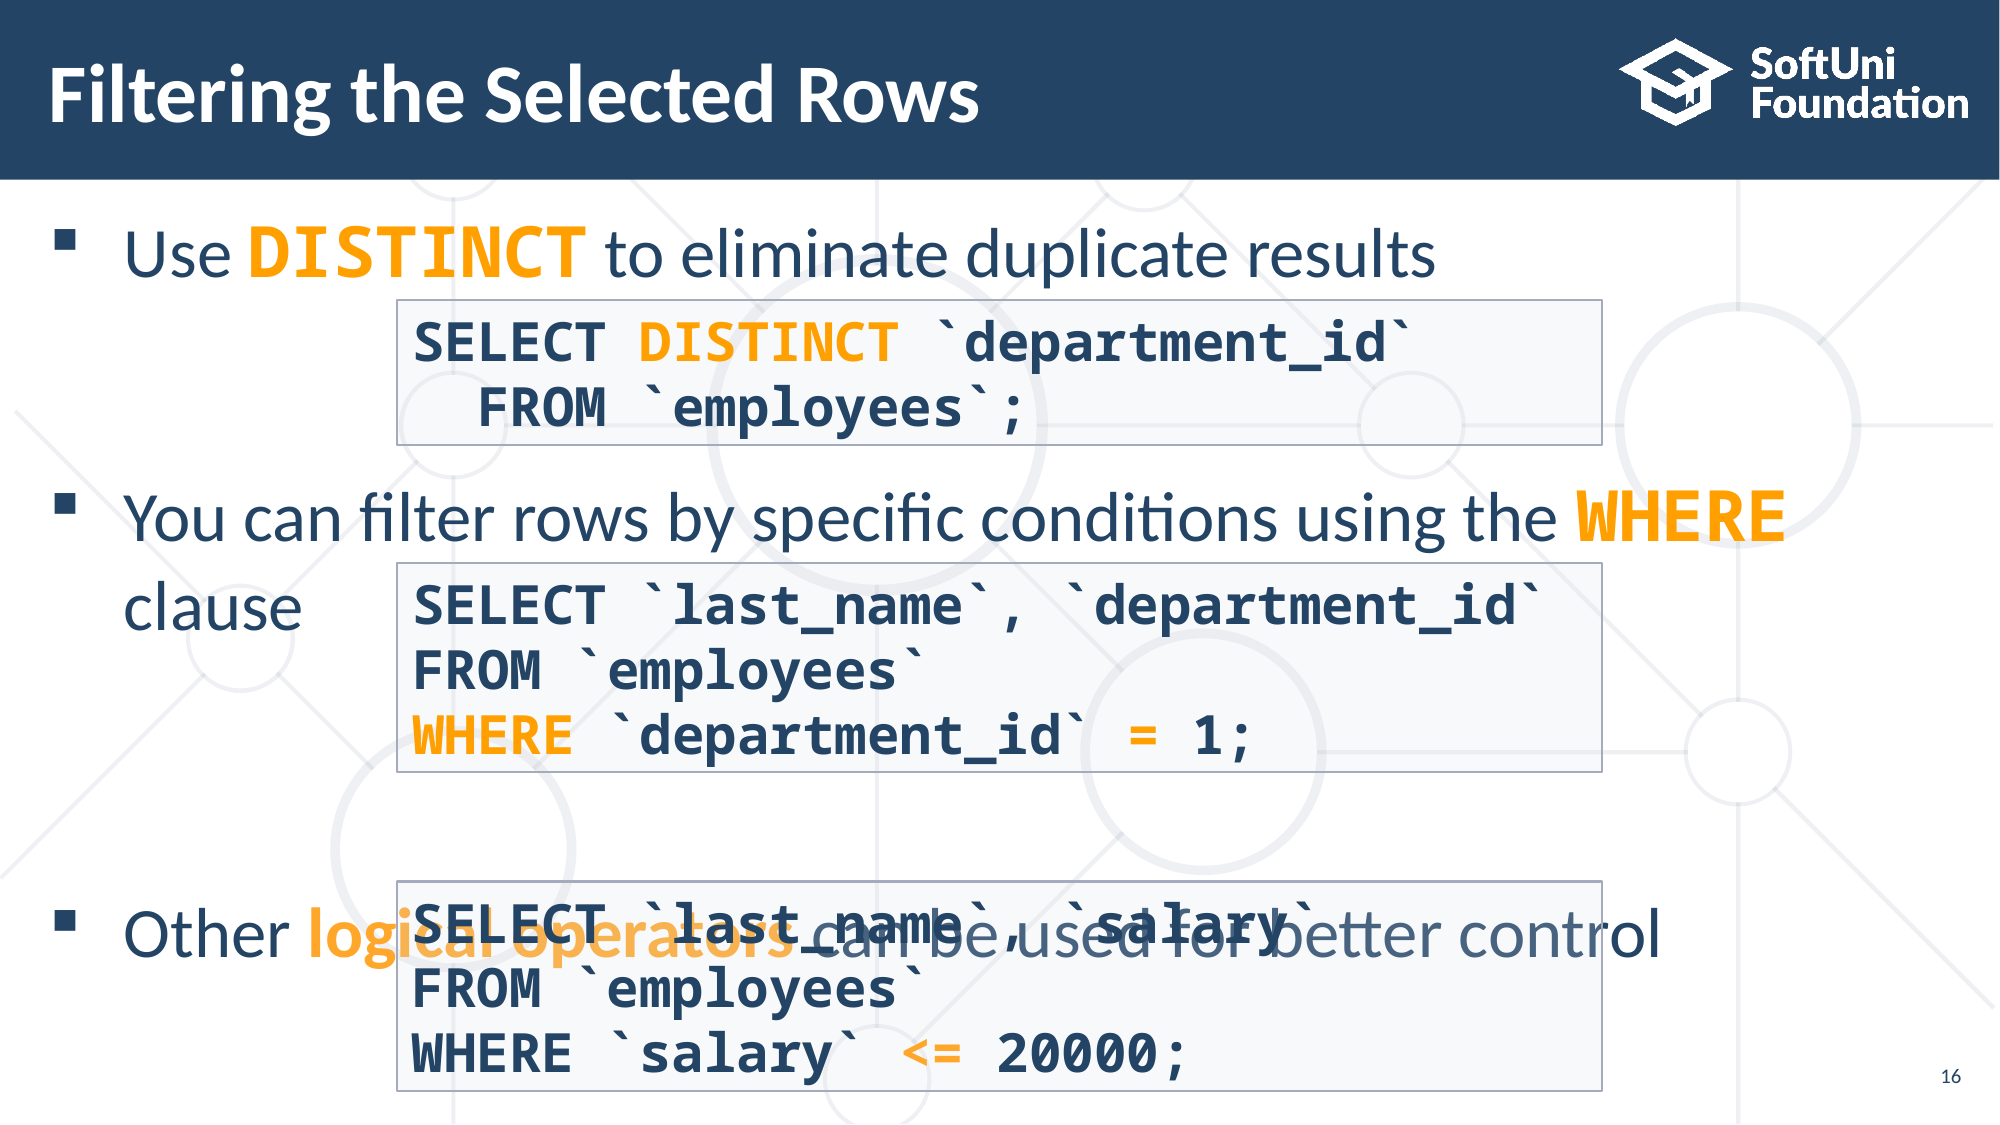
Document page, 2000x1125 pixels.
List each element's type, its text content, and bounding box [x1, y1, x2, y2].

text_box SELECT DISTINCT `department_id` FROM `employees`; [397, 299, 1602, 445]
text_box SELECT `last_name`, `department_id` FROM `employees` WHERE `department_id` = 1; [397, 562, 1602, 773]
slide_number 16 [1896, 1049, 1968, 1101]
title Filtering the Selected Rows [31, 16, 1591, 162]
text_box SELECT `last_name`, `salary` FROM `employees` WHERE `salary` <= 20000; [397, 881, 1602, 1092]
picture [1618, 38, 1968, 126]
list Use DISTINCT to eliminate duplicate results You can filter rows by specific conditions using the WHERE clause Other logical operators can be used for better control [31, 196, 1988, 1103]
